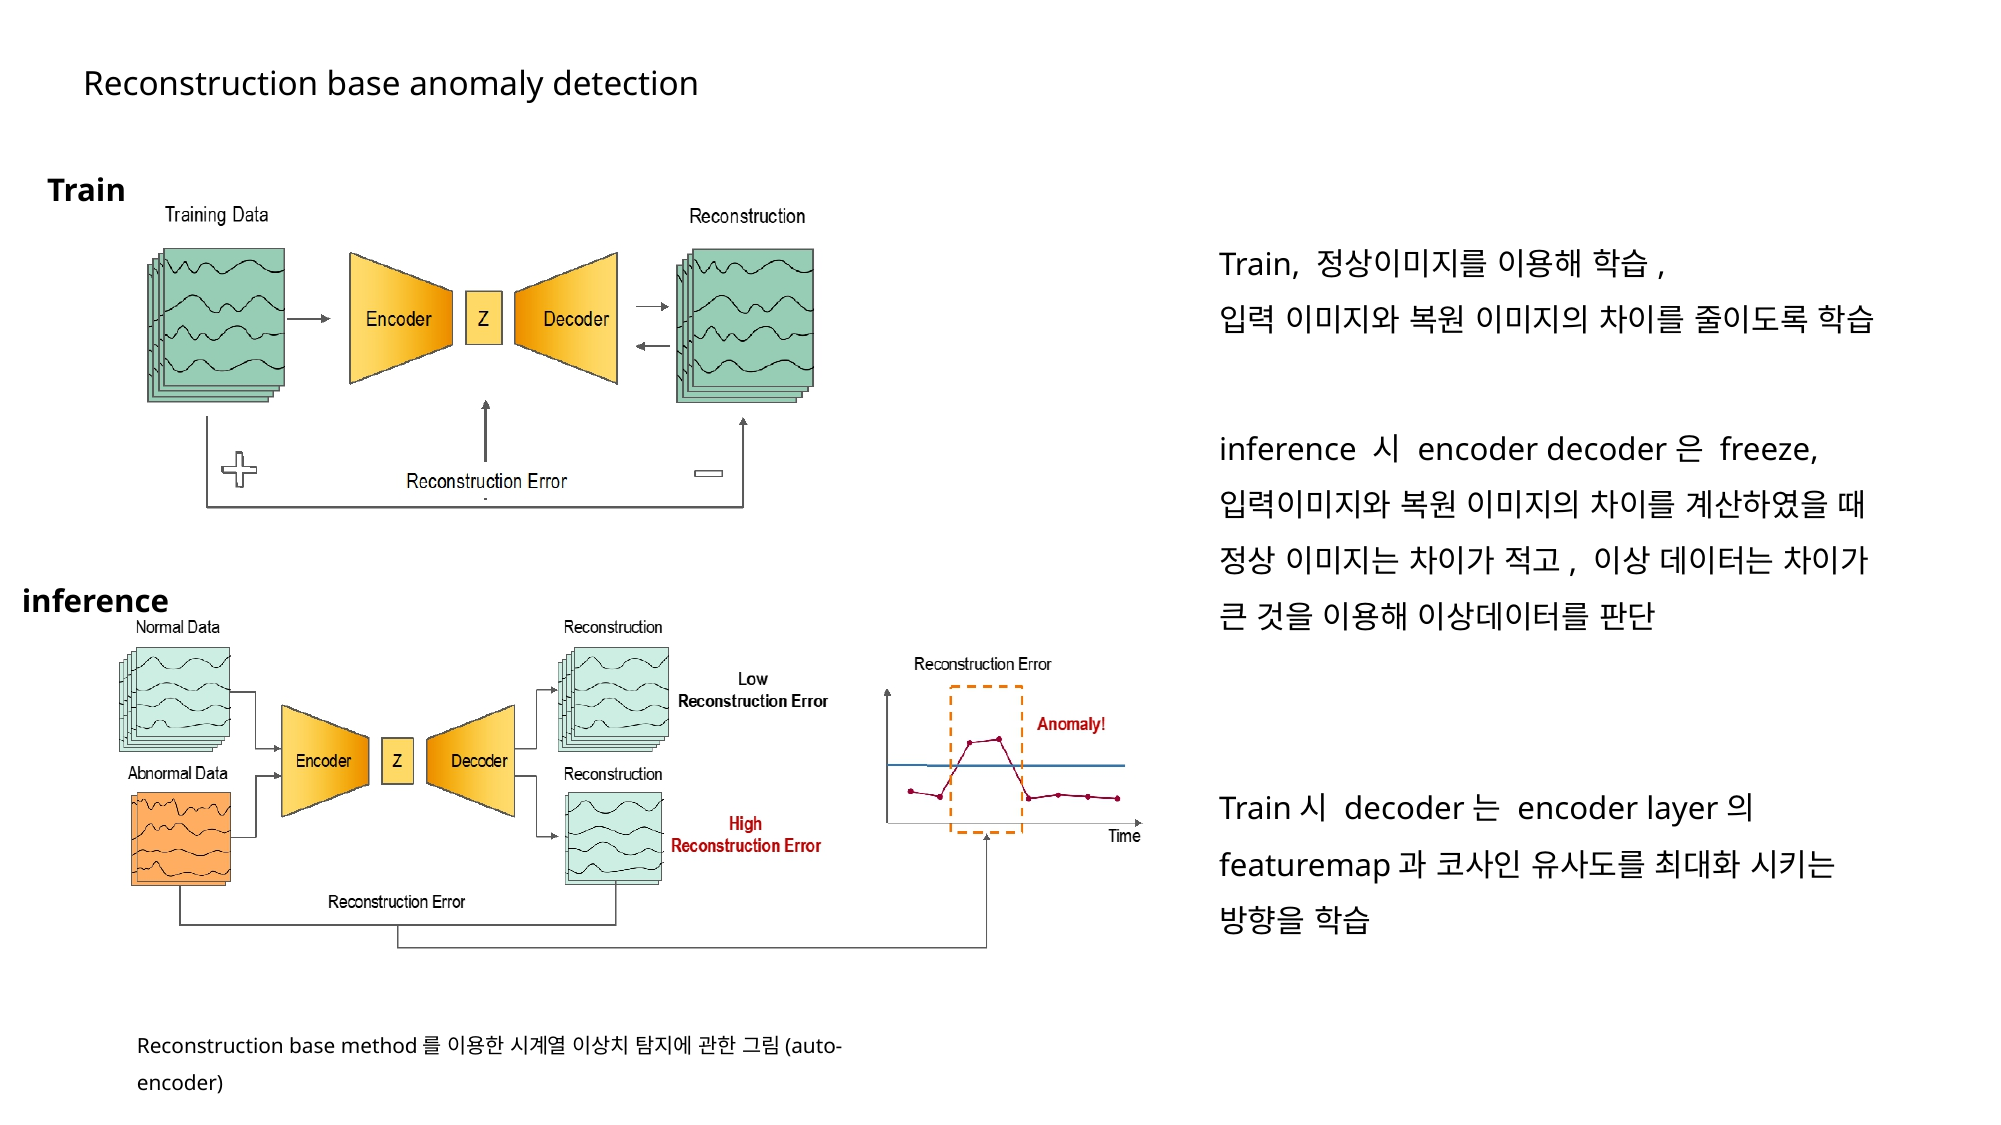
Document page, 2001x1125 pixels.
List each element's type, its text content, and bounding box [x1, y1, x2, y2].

picture [124, 190, 832, 531]
text_box Reconstruction base anomaly detection [68, 54, 1776, 110]
text_box Train시 decoder는 encoder layer의 featuremap과 코사인 유사도를 최대화 시키는 방향을 학습 [1204, 762, 1917, 946]
text_box inference 시 encoder decoder은 freeze, 입력이미지와 복원 이미지의 차이를 계산하였을 때 정상 이미지는 차이가 적고, 이상 데이터는 차이가 큰 것을 이용해 이상데이터를 판단 [1204, 402, 1917, 643]
picture [108, 594, 1161, 963]
text_box inference [7, 555, 720, 627]
text_box Train [32, 144, 745, 216]
text_box Train, 정상이미지를 이용해 학습, 입력 이미지와 복원 이미지의 차이를 줄이도록 학습 [1204, 218, 1917, 346]
text_box Reconstruction base method를 이용한 시계열 이상치 탐지에 관한 그림(auto-encoder) [122, 1012, 911, 1103]
